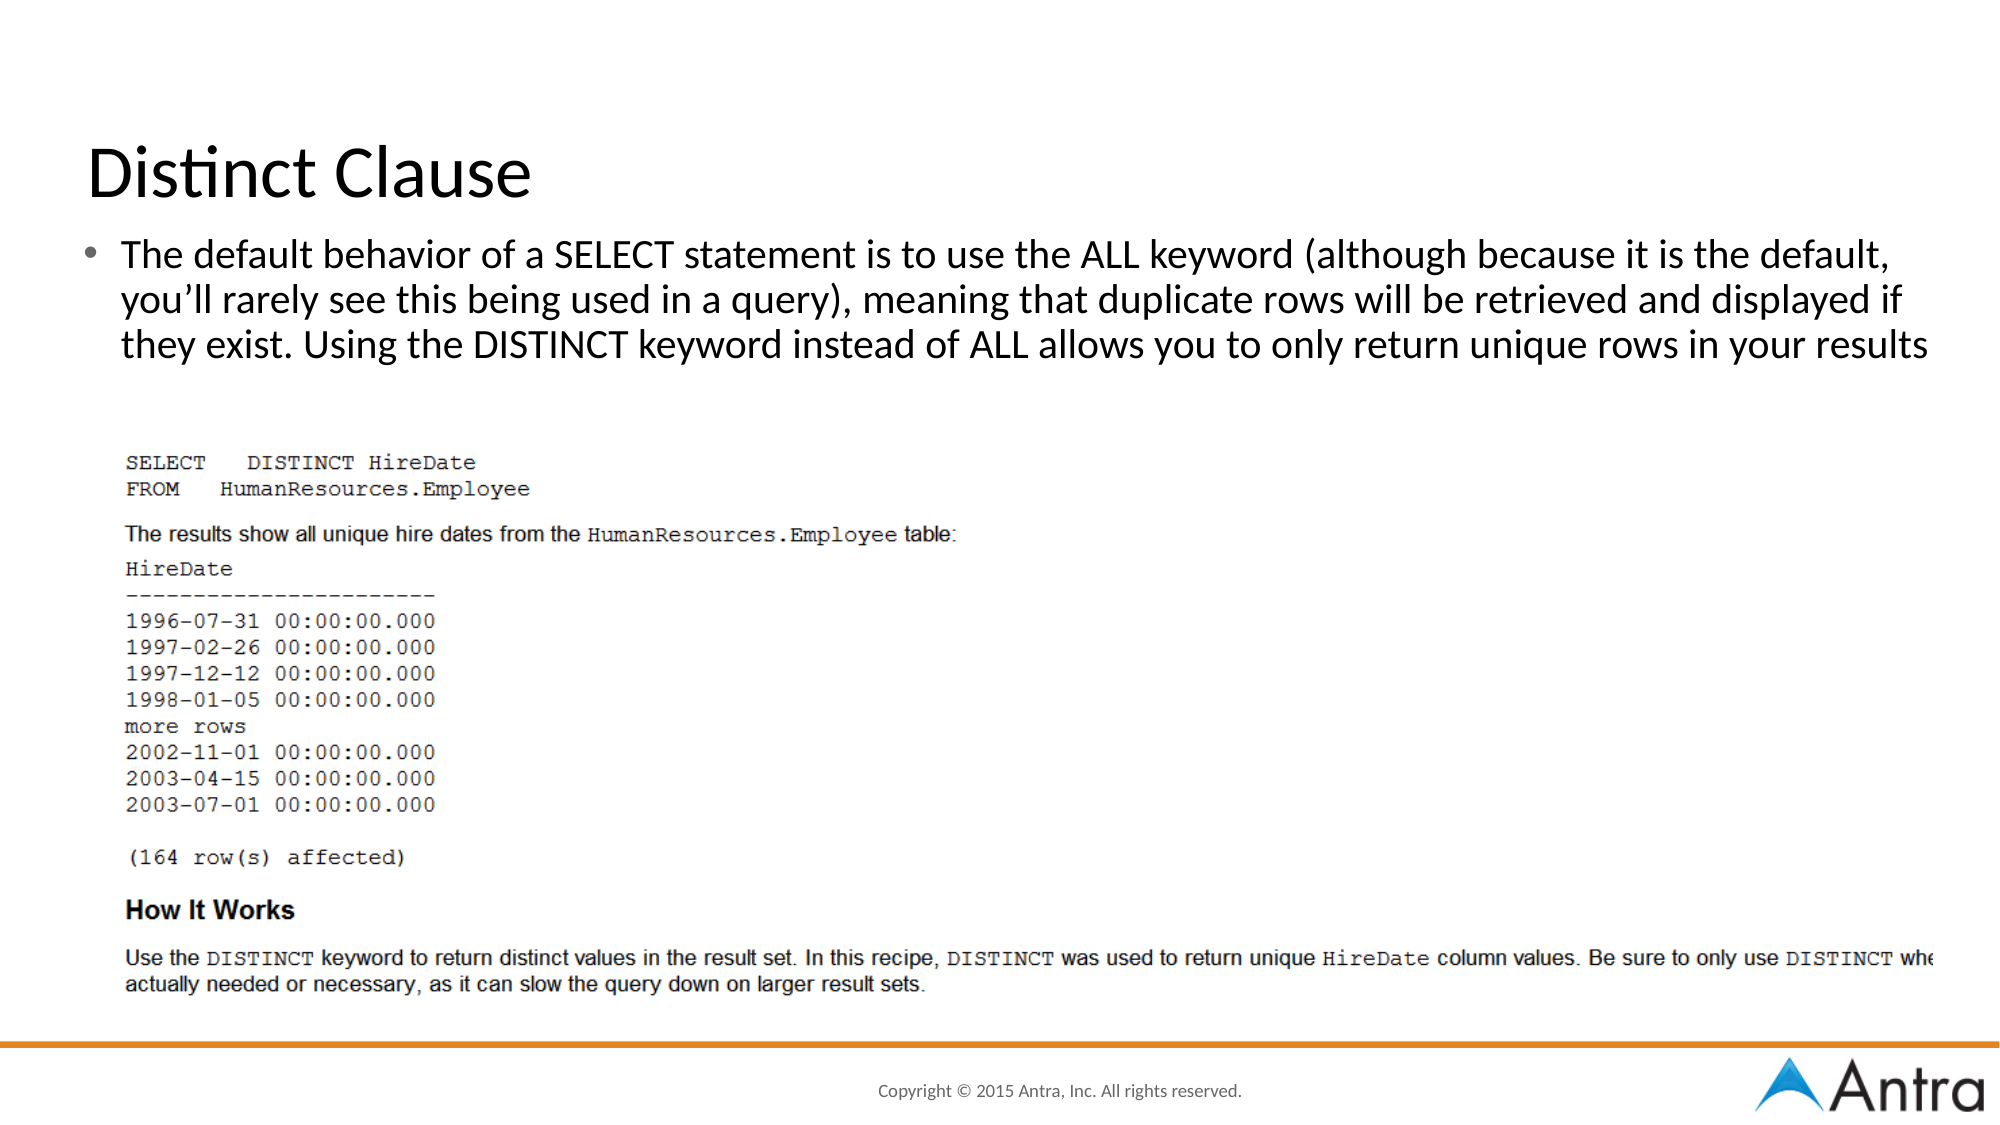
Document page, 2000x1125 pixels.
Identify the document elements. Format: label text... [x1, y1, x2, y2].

list The default behavior of a SELECT statement is to use the ALL keyword (although because it is the default, you’ll rarely see this being used in a query), meaning that duplicate rows will be retrieved and displayed if they exist. Using the DISTINCT keyword instead of ALL allows you to only return unique rows in your results [83, 232, 1960, 451]
picture [1744, 1048, 1994, 1122]
title Distinct Clause [87, 66, 1913, 213]
picture [116, 451, 1933, 1002]
